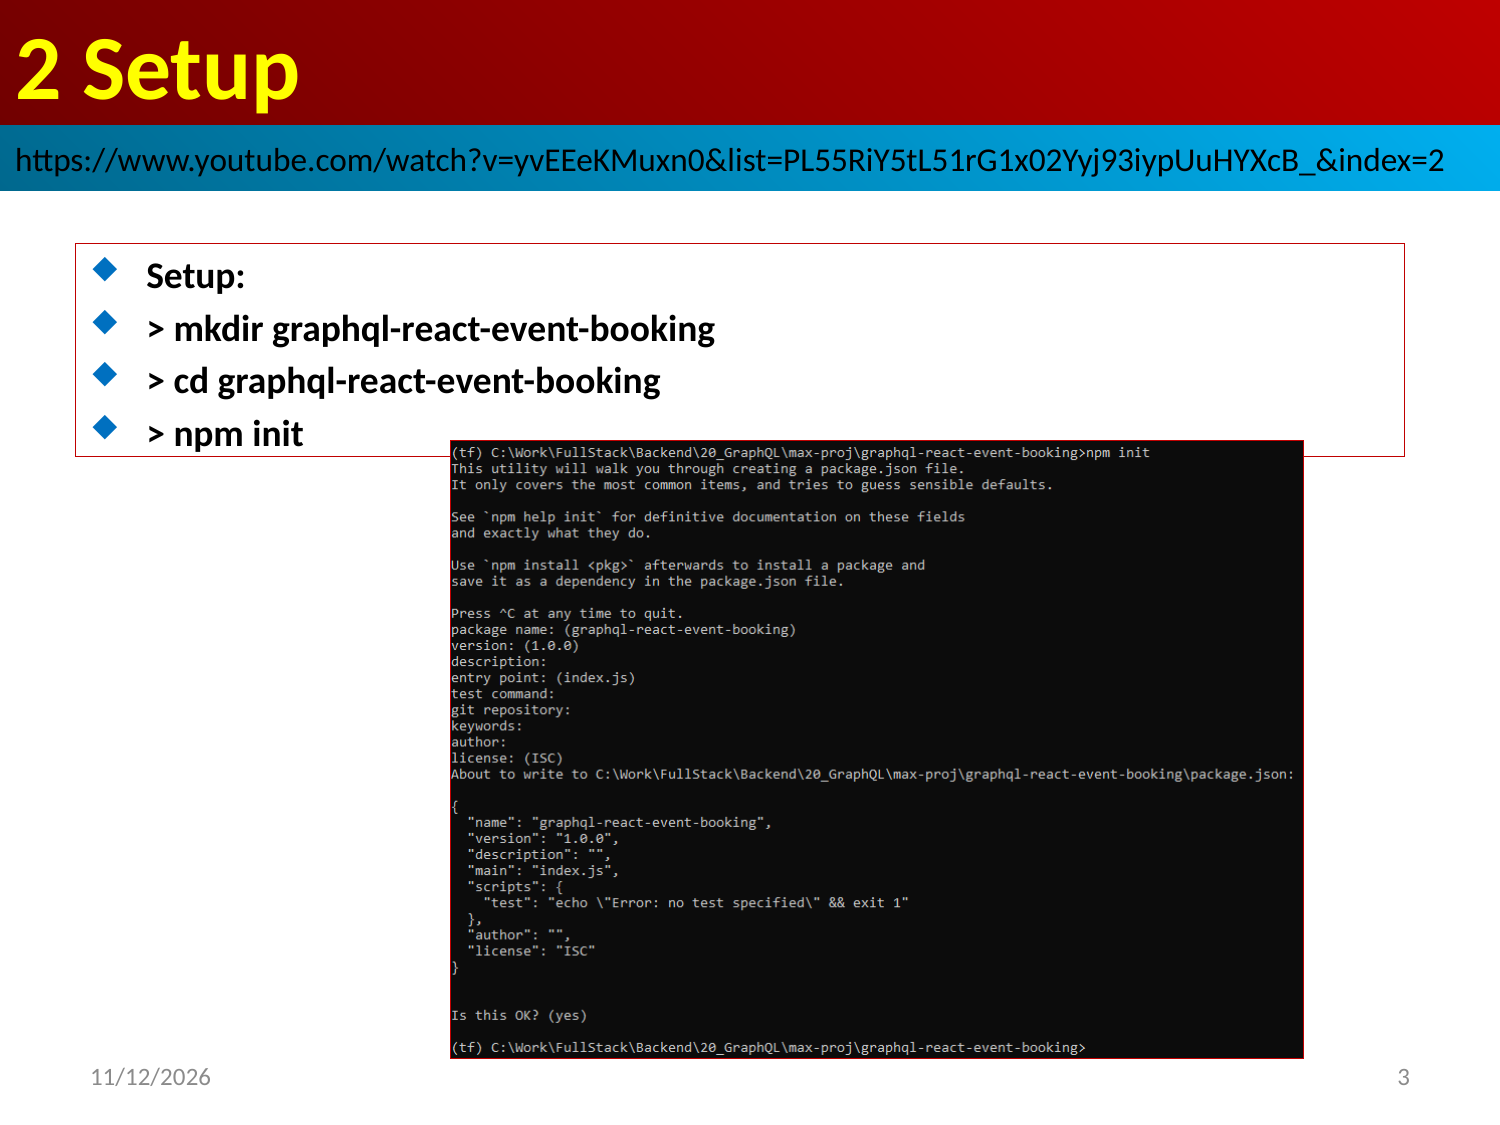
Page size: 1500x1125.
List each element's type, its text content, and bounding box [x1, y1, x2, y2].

title 2 Setup [0, 0, 1500, 125]
slide_number 3 [1074, 1042, 1425, 1109]
subtitle Setup: > mkdir graphql-react-event-booking > cd graphql-react-event-booking > npm init [75, 243, 1405, 457]
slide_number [75, 1042, 425, 1109]
picture [450, 439, 1304, 1059]
text_box https://www.youtube.com/watch?v=yvEEeKMuxn0&list=PL55RiY5tL51rG1x02Yyj93iypUuHYXcB_&index=2 [0, 125, 1500, 191]
